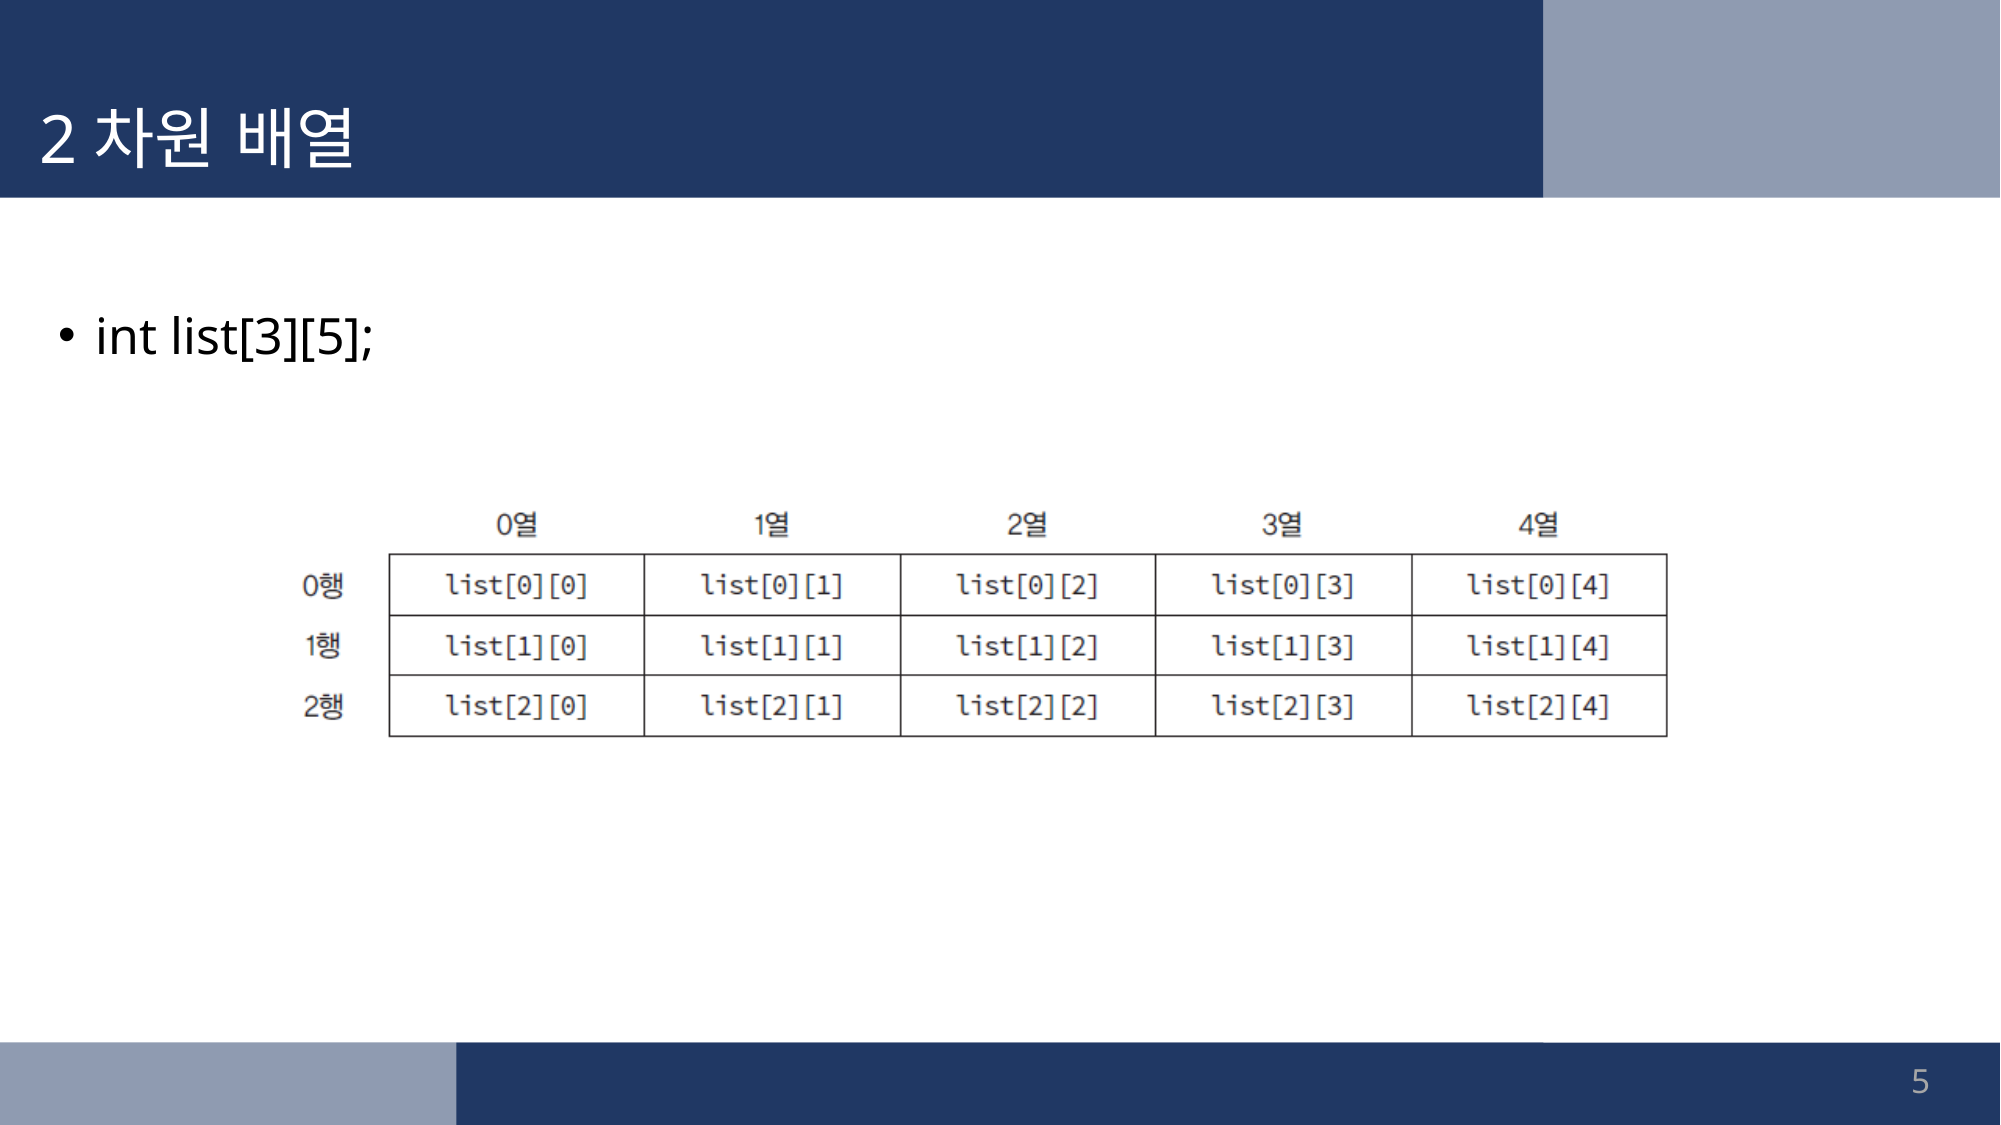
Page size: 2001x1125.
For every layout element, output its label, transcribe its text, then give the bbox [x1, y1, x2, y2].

picture [292, 480, 1708, 764]
slide_number 5 [1494, 1052, 1945, 1113]
list int list[3][5]; [43, 284, 1934, 976]
title 2차원 배열 [24, 85, 1544, 198]
